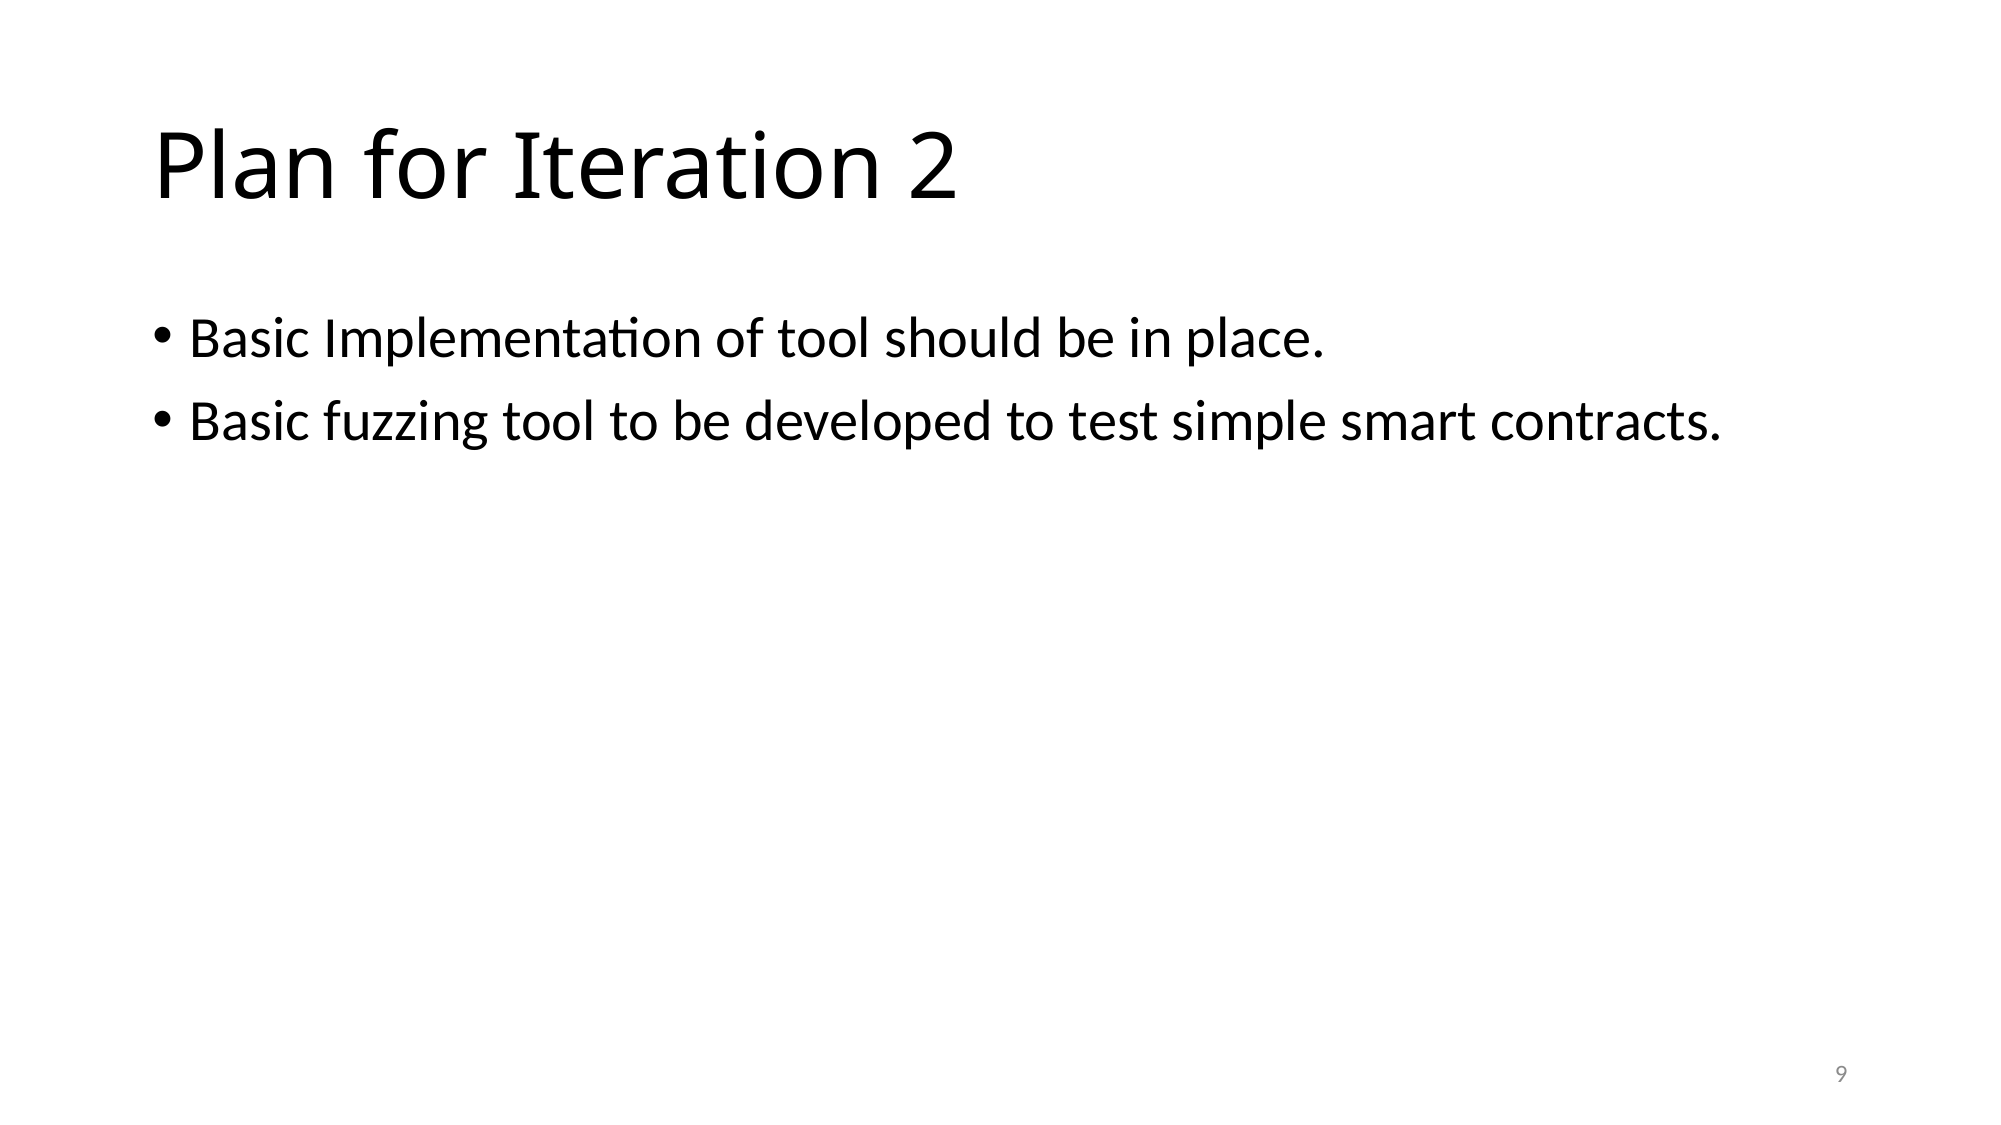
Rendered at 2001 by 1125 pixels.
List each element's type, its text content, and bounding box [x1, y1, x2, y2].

list Basic Implementation of tool should be in place. Basic fuzzing tool to be developed to test simple smart contracts. [137, 299, 1863, 1014]
slide_number 9 [1412, 1042, 1863, 1103]
title Plan for Iteration 2 [137, 59, 1863, 278]
